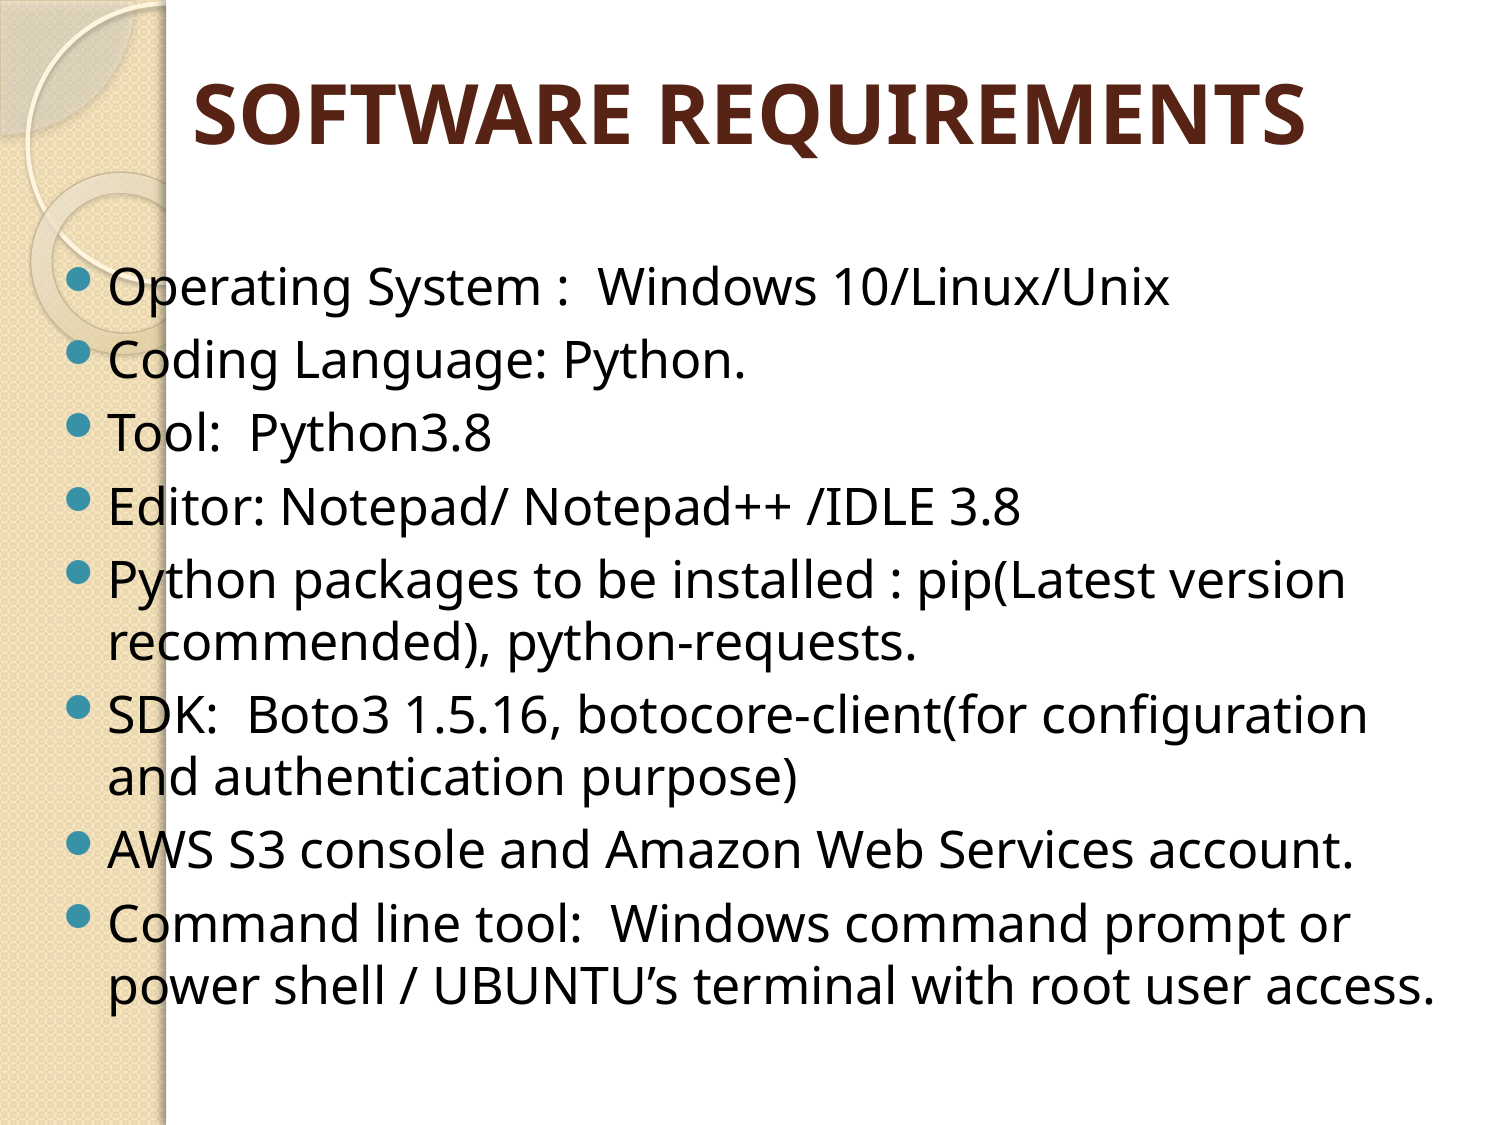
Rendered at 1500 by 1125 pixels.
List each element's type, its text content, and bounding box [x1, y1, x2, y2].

list Operating System : Windows 10/Linux/Unix Coding Language: Python. Tool: Python3.8 Editor: Notepad/ Notepad++ /IDLE 3.8 Python packages to be installed : pip(Latest version recommended), python-requests. SDK: Boto3 1.5.16, botocore-client(for configuration and authentication purpose) AWS S3 console and Amazon Web Services account. Command line tool: Windows command prompt or power shell / UBUNTU’s terminal with root user access. [35, 246, 1465, 1032]
title SOFTWARE REQUIREMENTS [23, 35, 1477, 188]
